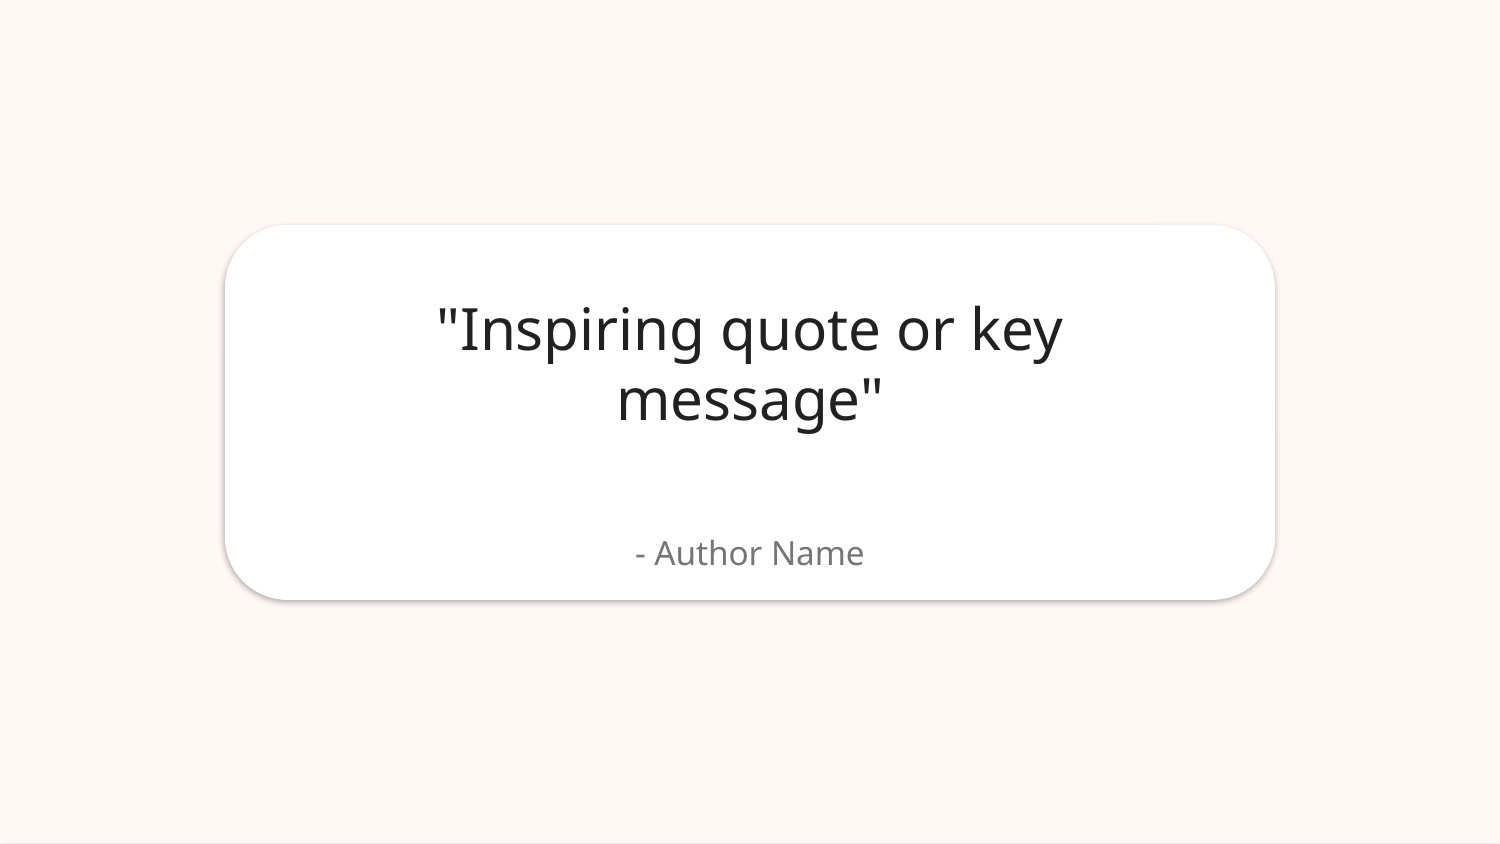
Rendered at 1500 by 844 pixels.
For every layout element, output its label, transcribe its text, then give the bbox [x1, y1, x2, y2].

text_box - Author Name [299, 524, 1200, 580]
text_box "Inspiring quote or key message" [299, 284, 1200, 440]
text_box [0, 0, 1500, 844]
text_box [224, 224, 1276, 601]
